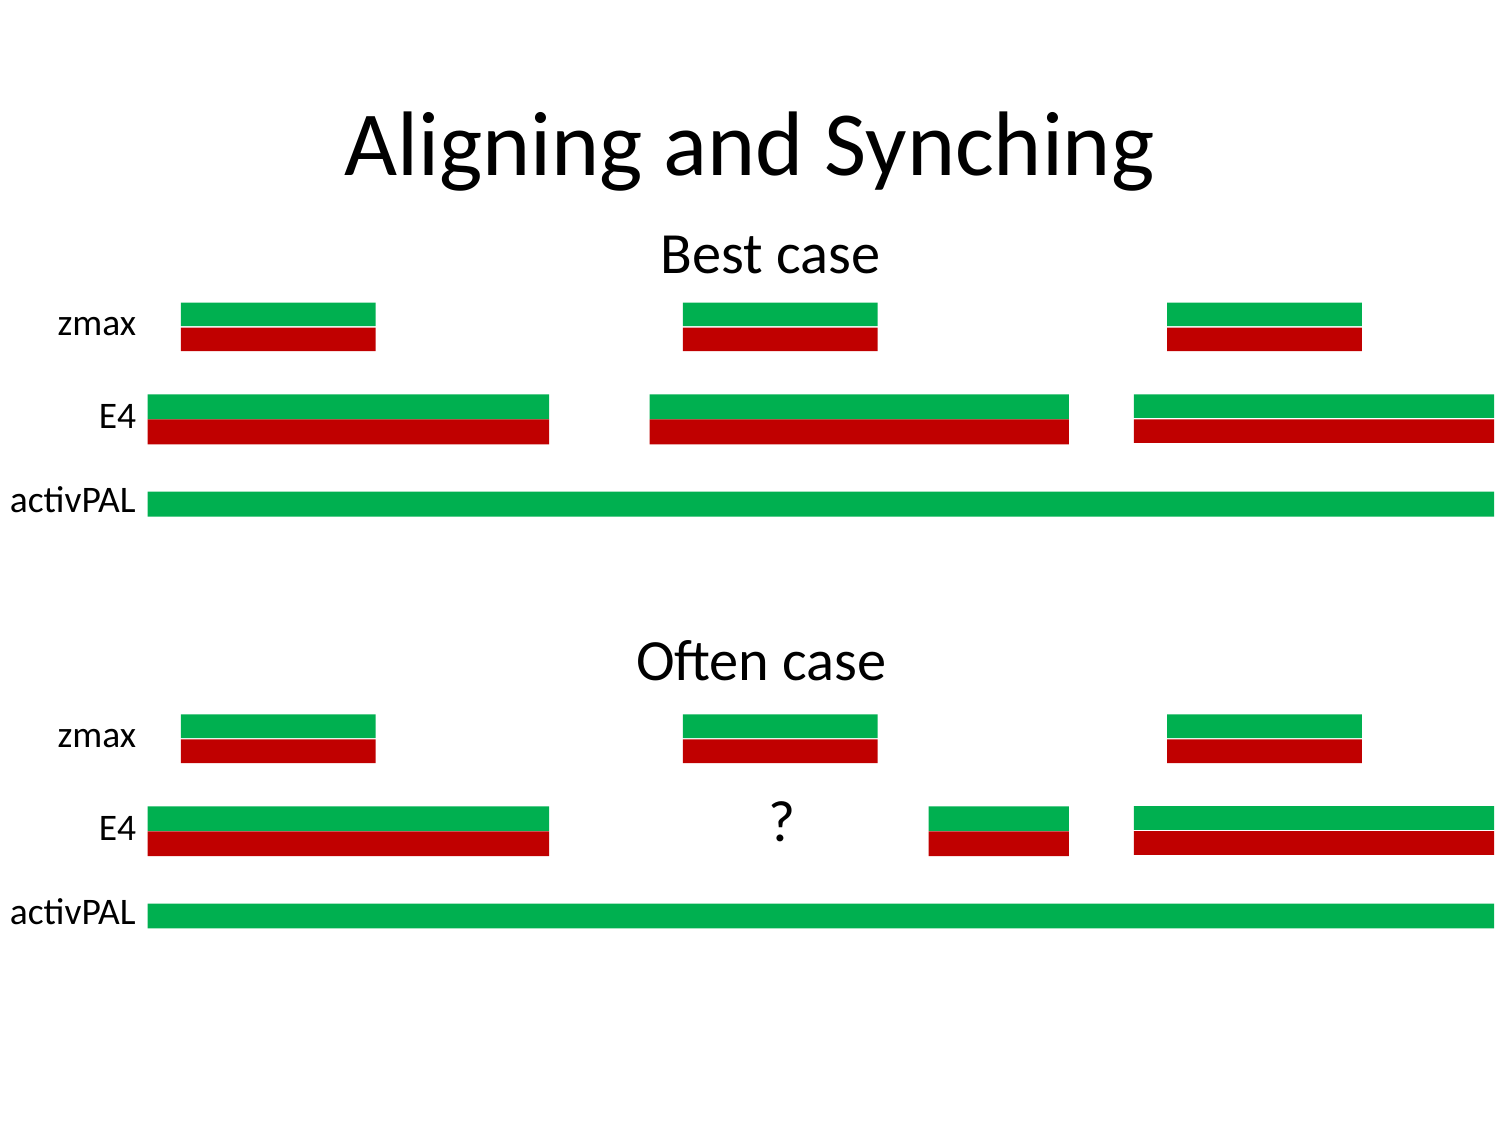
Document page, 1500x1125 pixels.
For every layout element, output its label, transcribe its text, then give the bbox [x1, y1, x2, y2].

text_box [145, 417, 551, 446]
text_box [648, 417, 1071, 446]
text_box [681, 325, 880, 353]
text_box [1165, 301, 1364, 325]
text_box E4 [83, 383, 151, 444]
text_box [145, 829, 551, 858]
text_box Often case [620, 615, 902, 700]
text_box [1165, 737, 1364, 765]
text_box [1165, 712, 1364, 737]
text_box [1132, 417, 1496, 445]
text_box [681, 737, 880, 765]
text_box zmax [42, 702, 151, 763]
text_box [179, 712, 378, 737]
text_box [151, 804, 551, 829]
text_box activPAL [0, 467, 151, 528]
text_box [1165, 325, 1364, 353]
text_box [927, 804, 1071, 829]
text_box [151, 392, 551, 417]
text_box [179, 325, 378, 353]
text_box [927, 829, 1071, 858]
text_box [1132, 392, 1496, 417]
text_box [1132, 829, 1496, 857]
text_box E4 [83, 795, 151, 856]
text_box activPAL [0, 879, 151, 940]
text_box zmax [42, 290, 151, 351]
text_box [179, 737, 378, 765]
text_box [681, 301, 880, 325]
text_box [151, 901, 1496, 931]
text_box [179, 301, 378, 325]
text_box Best case [645, 208, 896, 293]
text_box ? [753, 776, 811, 861]
text_box [151, 490, 1496, 519]
text_box [1132, 804, 1496, 829]
text_box [681, 712, 880, 737]
title Aligning and Synching [75, 45, 1425, 233]
text_box [648, 392, 1071, 417]
